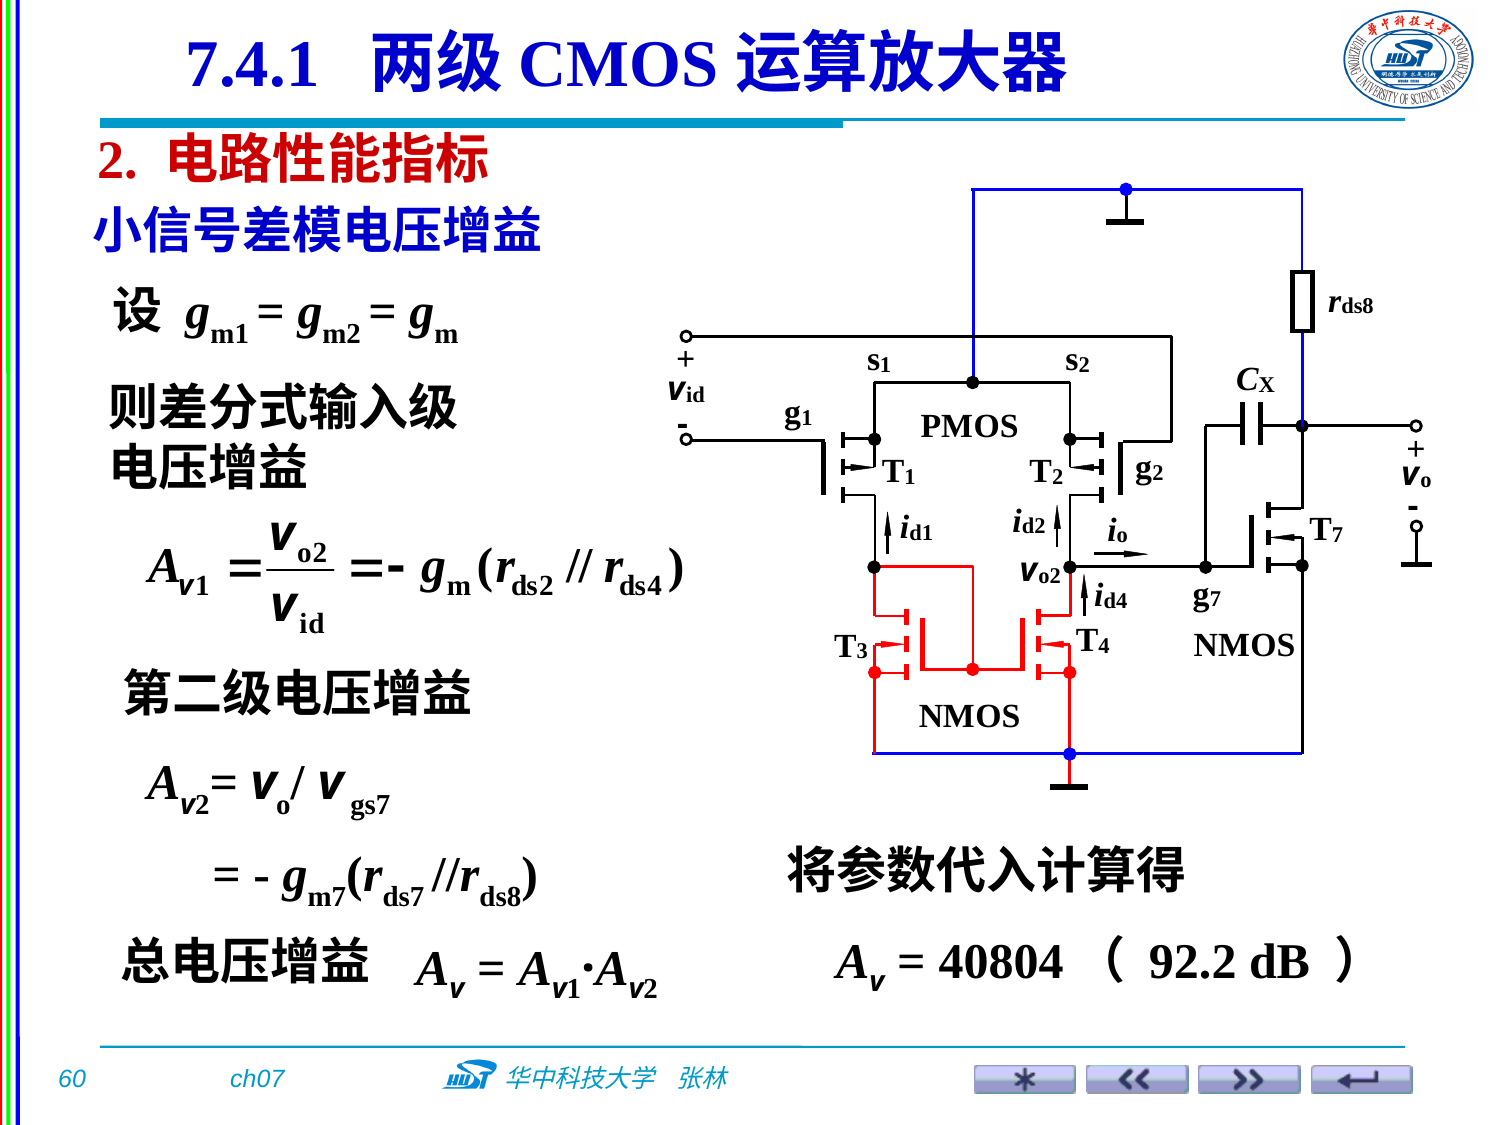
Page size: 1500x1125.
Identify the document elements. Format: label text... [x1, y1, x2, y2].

text_box 小信号差模电压增益 [77, 190, 650, 266]
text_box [105, 907, 769, 1001]
picture [441, 1059, 497, 1089]
picture [974, 1065, 1076, 1094]
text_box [655, 182, 1457, 794]
picture [1198, 1065, 1301, 1094]
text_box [771, 830, 1460, 994]
text_box 设 gm1 = gm2 = gm [97, 271, 650, 358]
picture [1311, 1065, 1413, 1094]
text_box 7.4.1 两级CMOS运算放大器 [171, 12, 1317, 108]
text_box 2. 电路性能指标 [82, 117, 928, 190]
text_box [106, 653, 695, 892]
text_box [93, 367, 707, 646]
picture [1086, 1065, 1189, 1094]
picture [1340, 7, 1479, 111]
